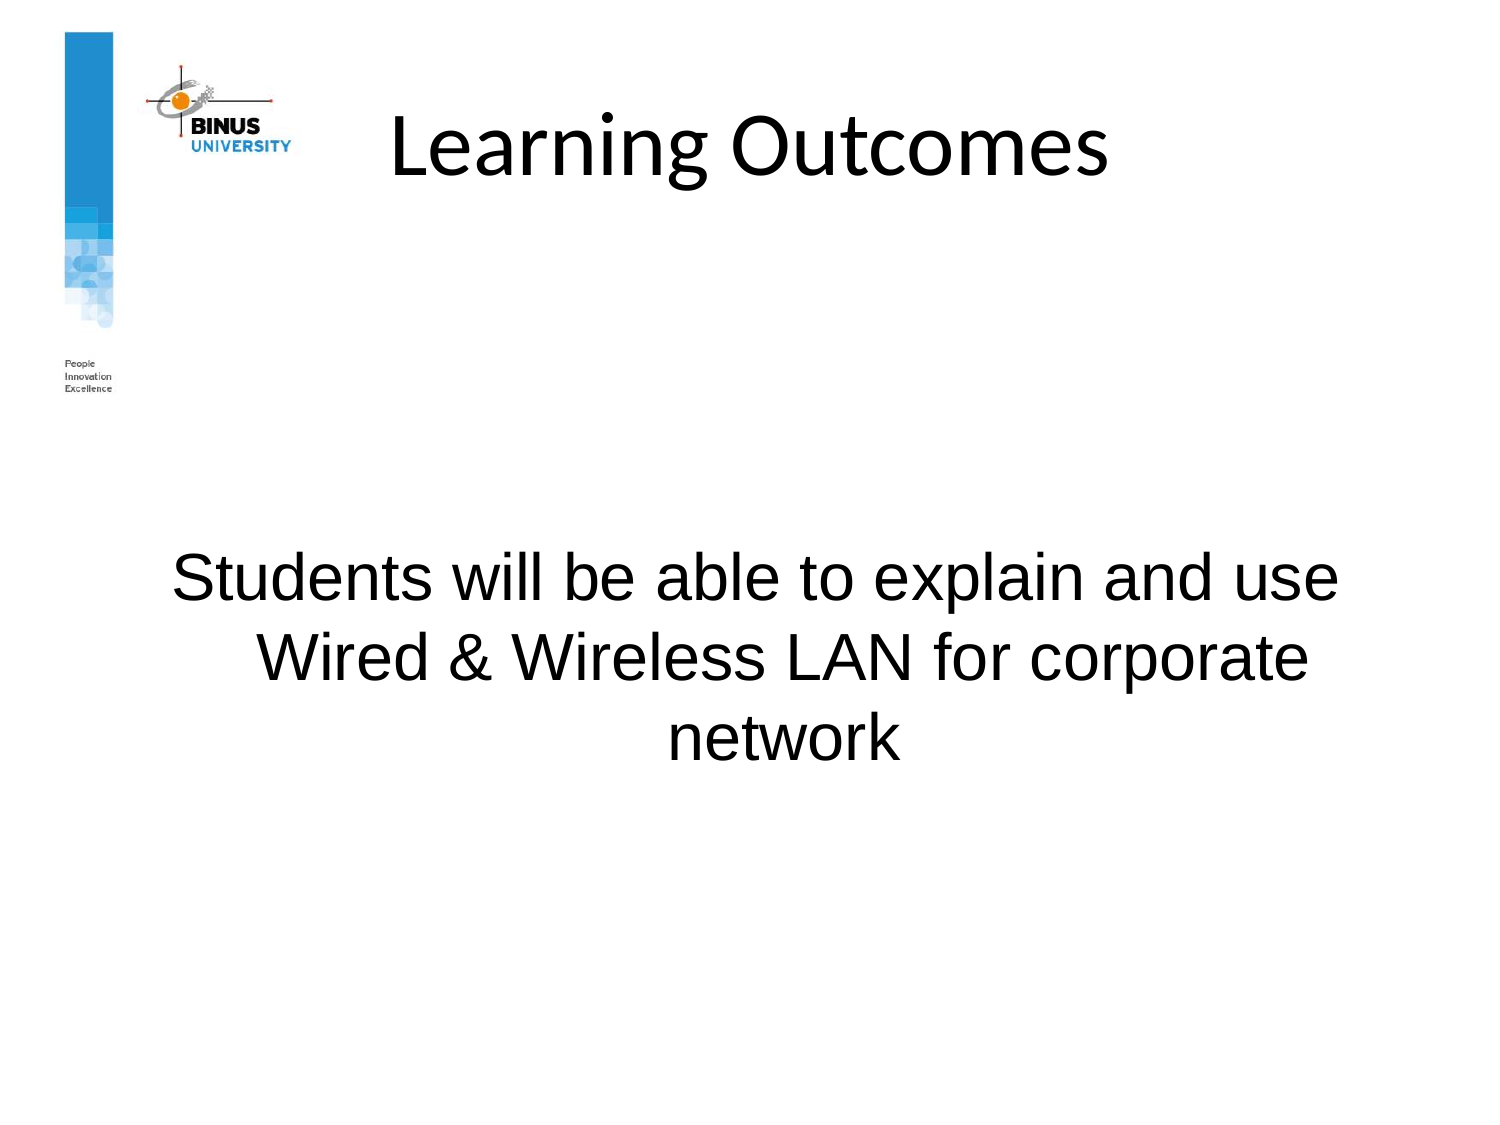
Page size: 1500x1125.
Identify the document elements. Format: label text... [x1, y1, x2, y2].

picture [0, 31, 1500, 1094]
title Learning Outcomes [75, 45, 1425, 233]
text_box Students will be able to explain and use Wired & Wireless LAN for corporate network [128, 526, 1383, 693]
